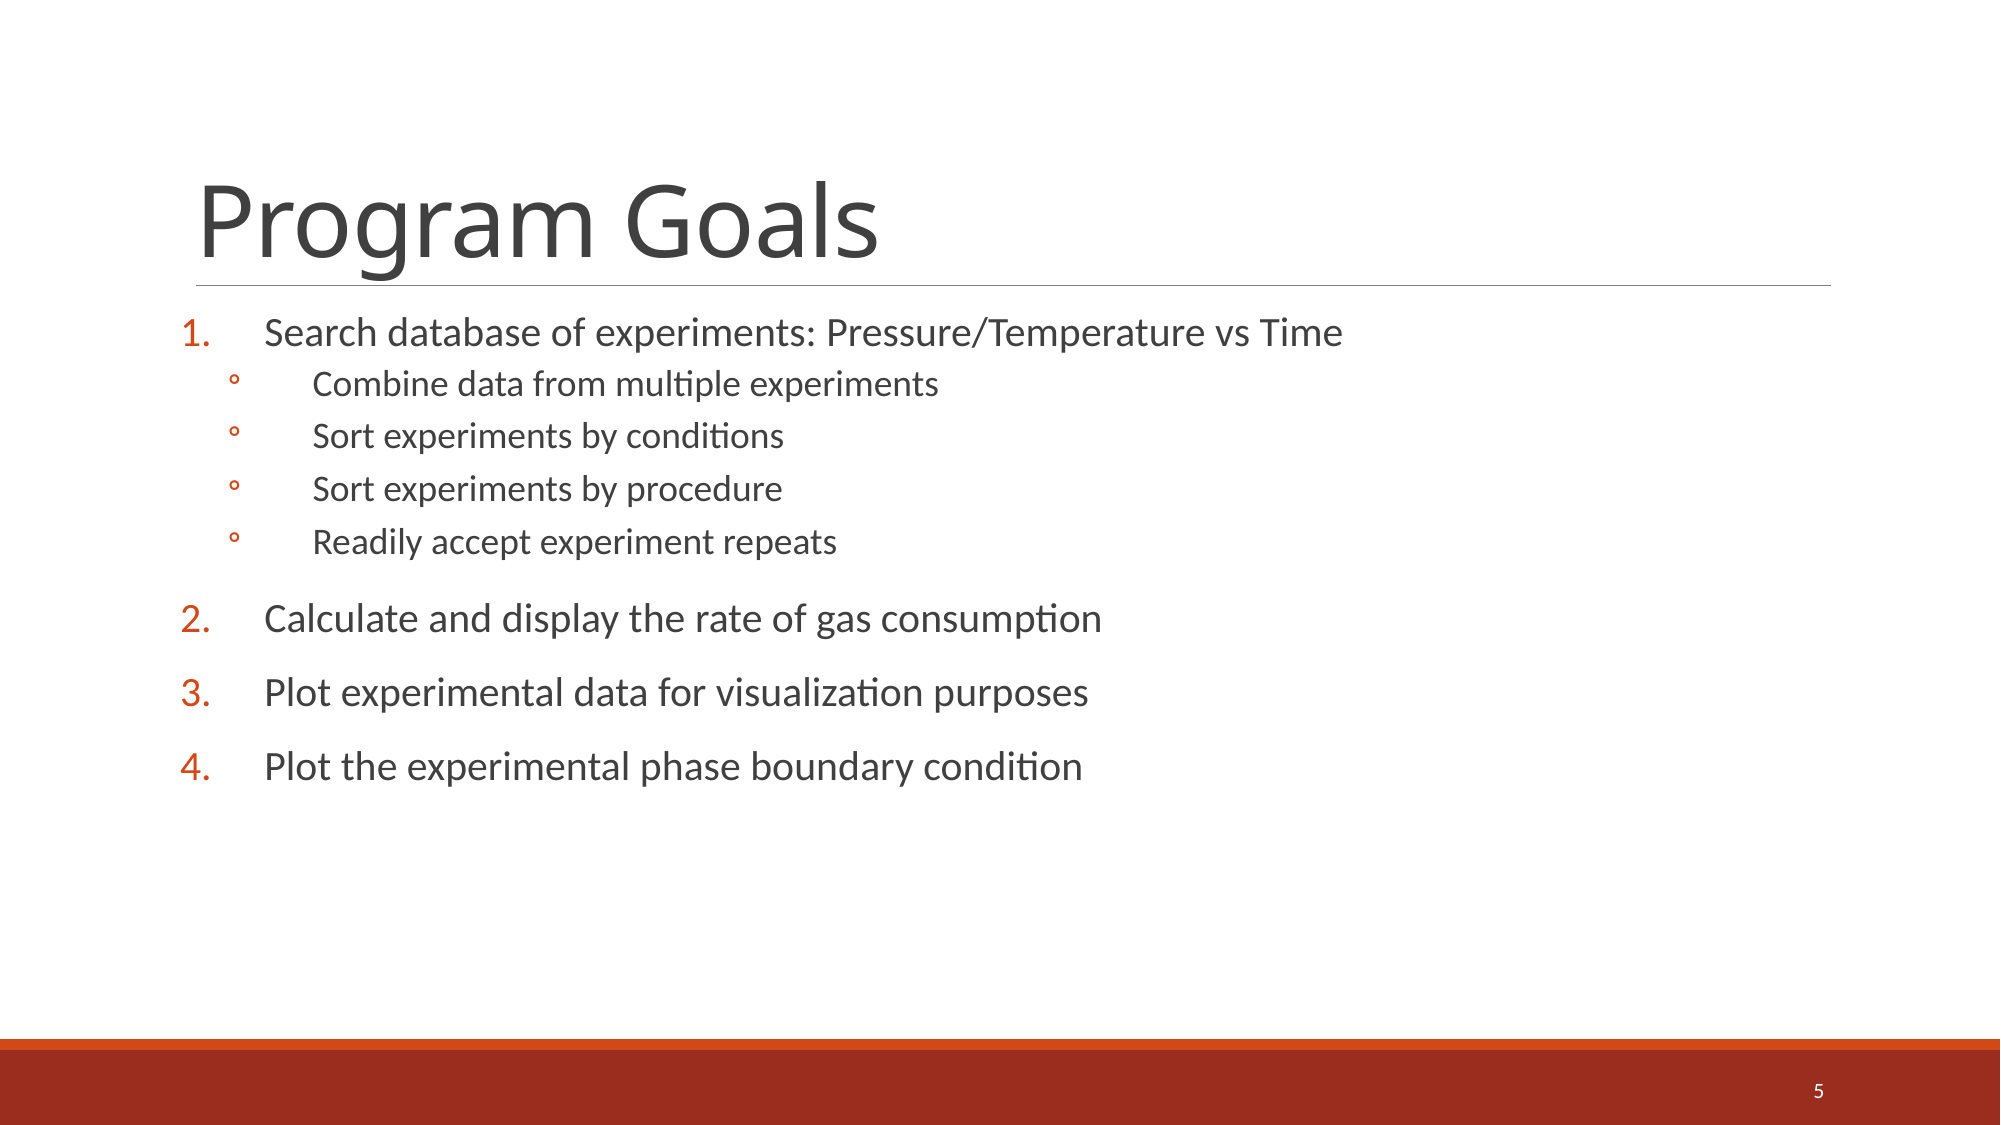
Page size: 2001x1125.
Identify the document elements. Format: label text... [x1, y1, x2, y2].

slide_number 5 [1624, 1059, 1840, 1120]
list Search database of experiments: Pressure/Temperature vs Time Combine data from multiple experiments Sort experiments by conditions Sort experiments by procedure Readily accept experiment repeats Calculate and display the rate of gas consumption Plot experimental data for visualization purposes Plot the experimental phase boundary condition [180, 302, 1830, 963]
title Program Goals [180, 47, 1830, 285]
